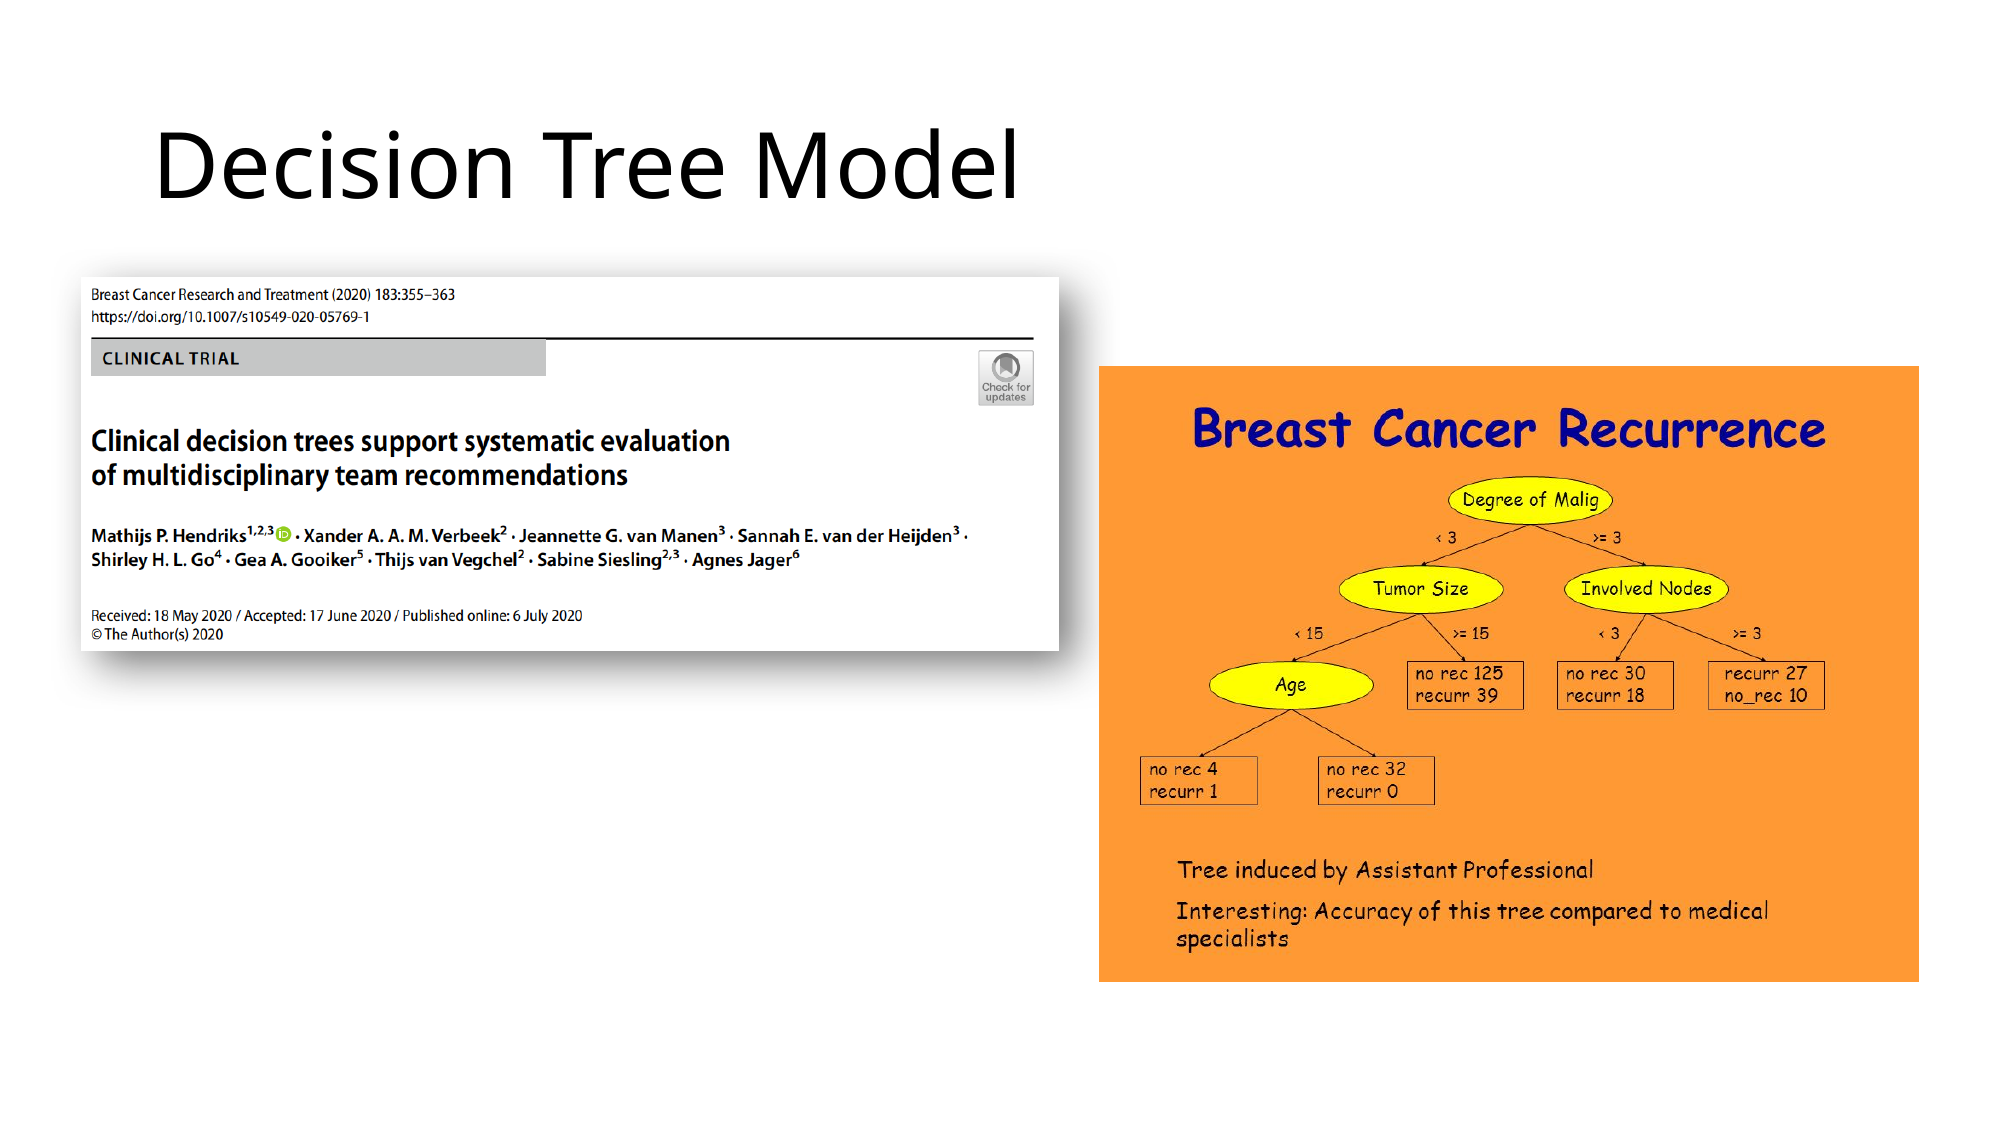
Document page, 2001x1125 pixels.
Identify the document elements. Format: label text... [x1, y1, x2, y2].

picture [81, 277, 1059, 651]
title Decision Tree Model [137, 59, 1863, 278]
picture [1099, 366, 1919, 982]
